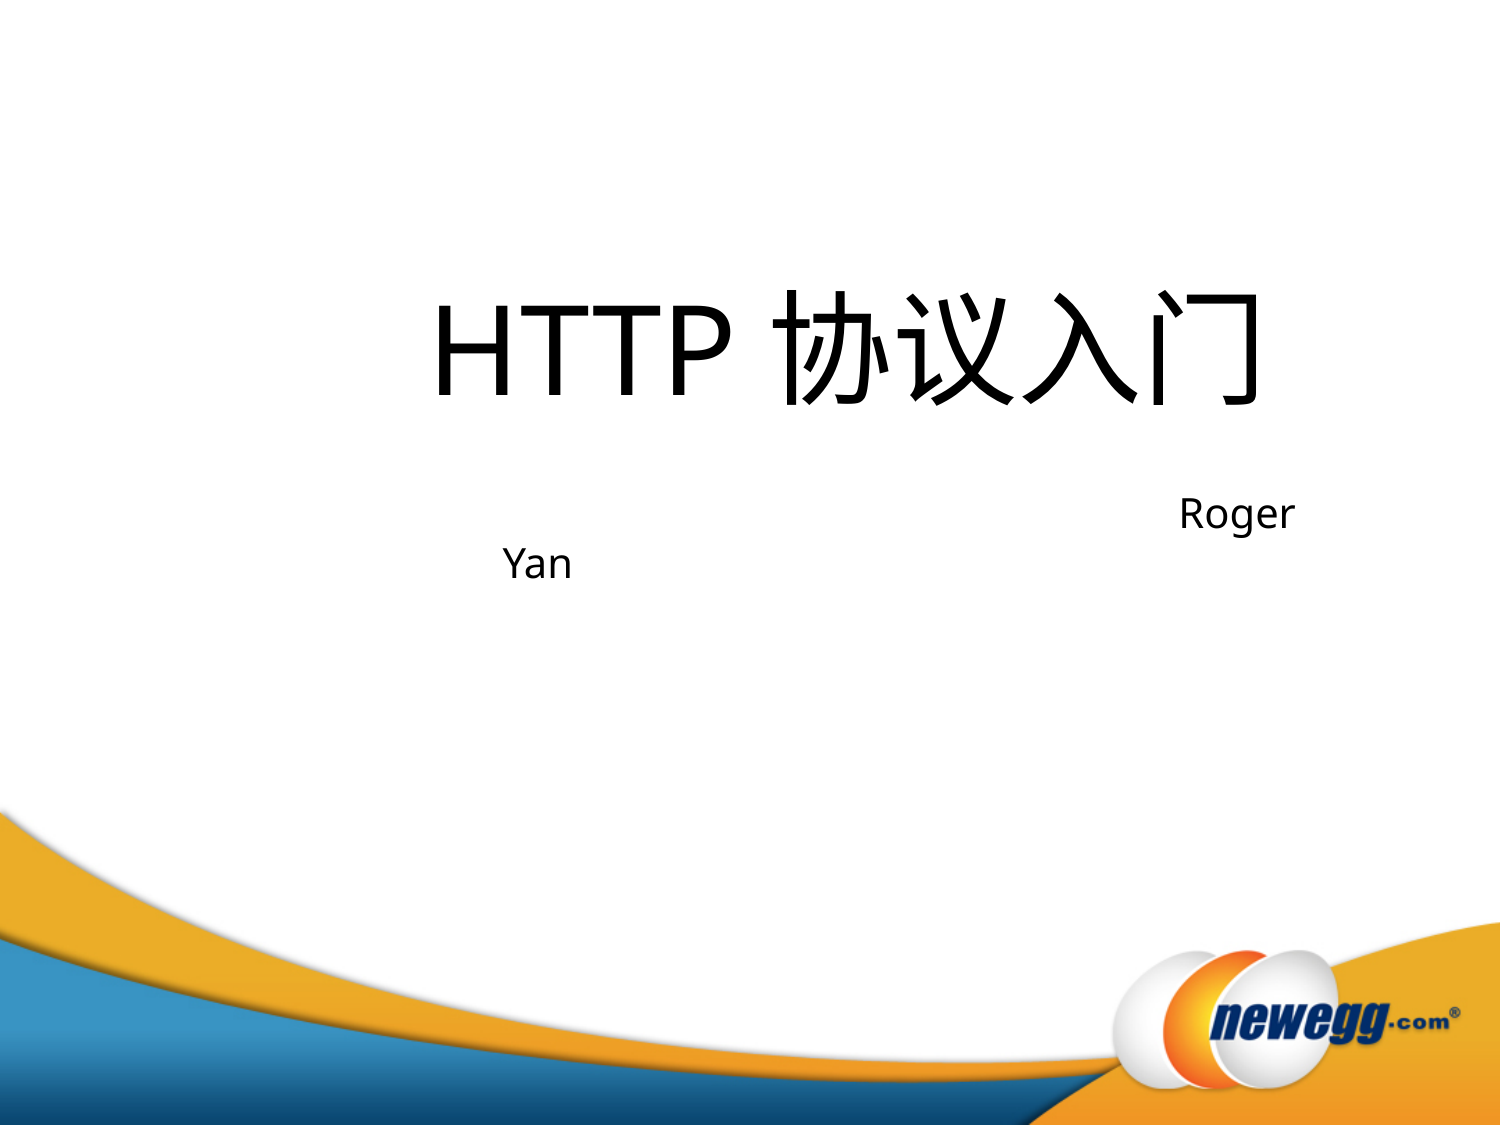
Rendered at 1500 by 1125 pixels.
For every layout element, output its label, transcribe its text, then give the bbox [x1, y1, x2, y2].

picture [0, 0, 1500, 1125]
list HTTP协议入门 Roger Yan [0, 262, 1313, 675]
